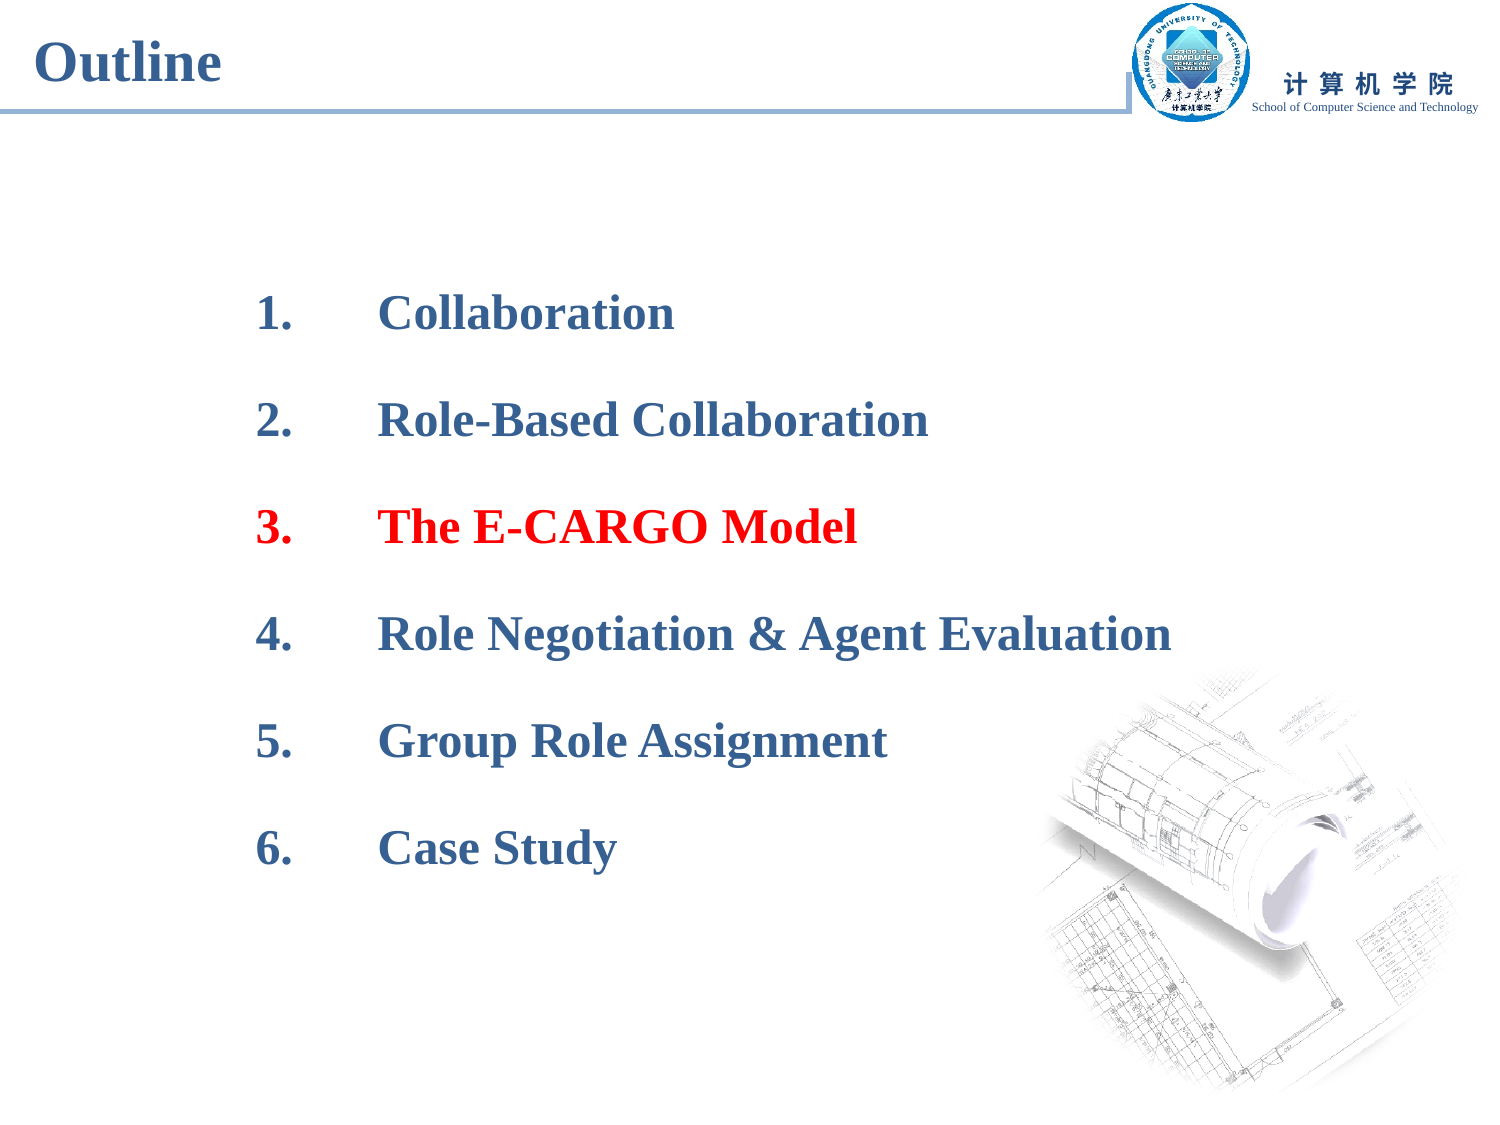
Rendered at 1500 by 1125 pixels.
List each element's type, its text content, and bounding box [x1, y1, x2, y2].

text_box Collaboration Role-Based Collaboration The E-CARGO Model Role Negotiation & Agent Evaluation Group Role Assignment Case Study [240, 230, 1393, 895]
text_box Outline [19, 16, 1112, 101]
picture [1132, 3, 1250, 122]
picture [1028, 659, 1472, 1103]
